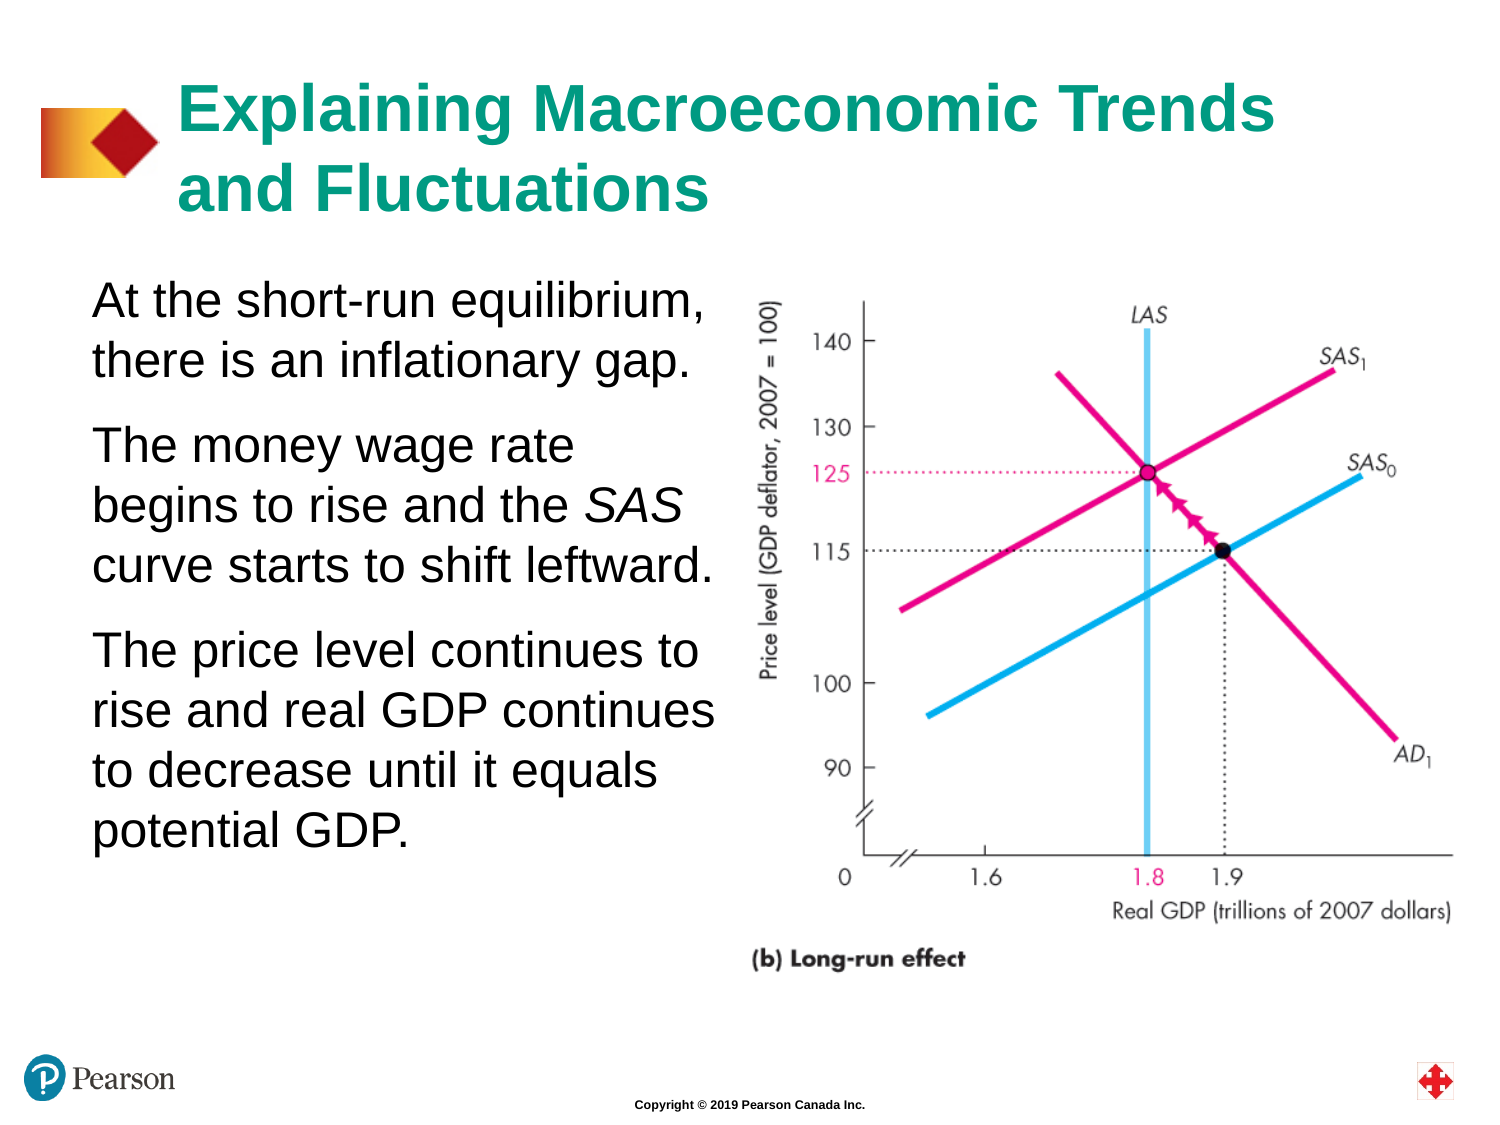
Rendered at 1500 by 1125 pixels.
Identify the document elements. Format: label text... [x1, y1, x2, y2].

list At the short-run equilibrium, there is an inflationary gap. The money wage rate begins to rise and the SAS curve starts to shift leftward. The price level continues to rise and real GDP continues to decrease until it equals potential GDP. [59, 259, 735, 1003]
picture [50, 1054, 175, 1101]
picture [41, 108, 160, 178]
picture [24, 1087, 34, 1101]
picture [33, 1064, 58, 1089]
picture [749, 294, 1455, 981]
title Explaining Macroeconomic Trends and Fluctuations [162, 17, 1425, 273]
picture [1417, 1062, 1455, 1100]
picture [24, 1054, 41, 1072]
